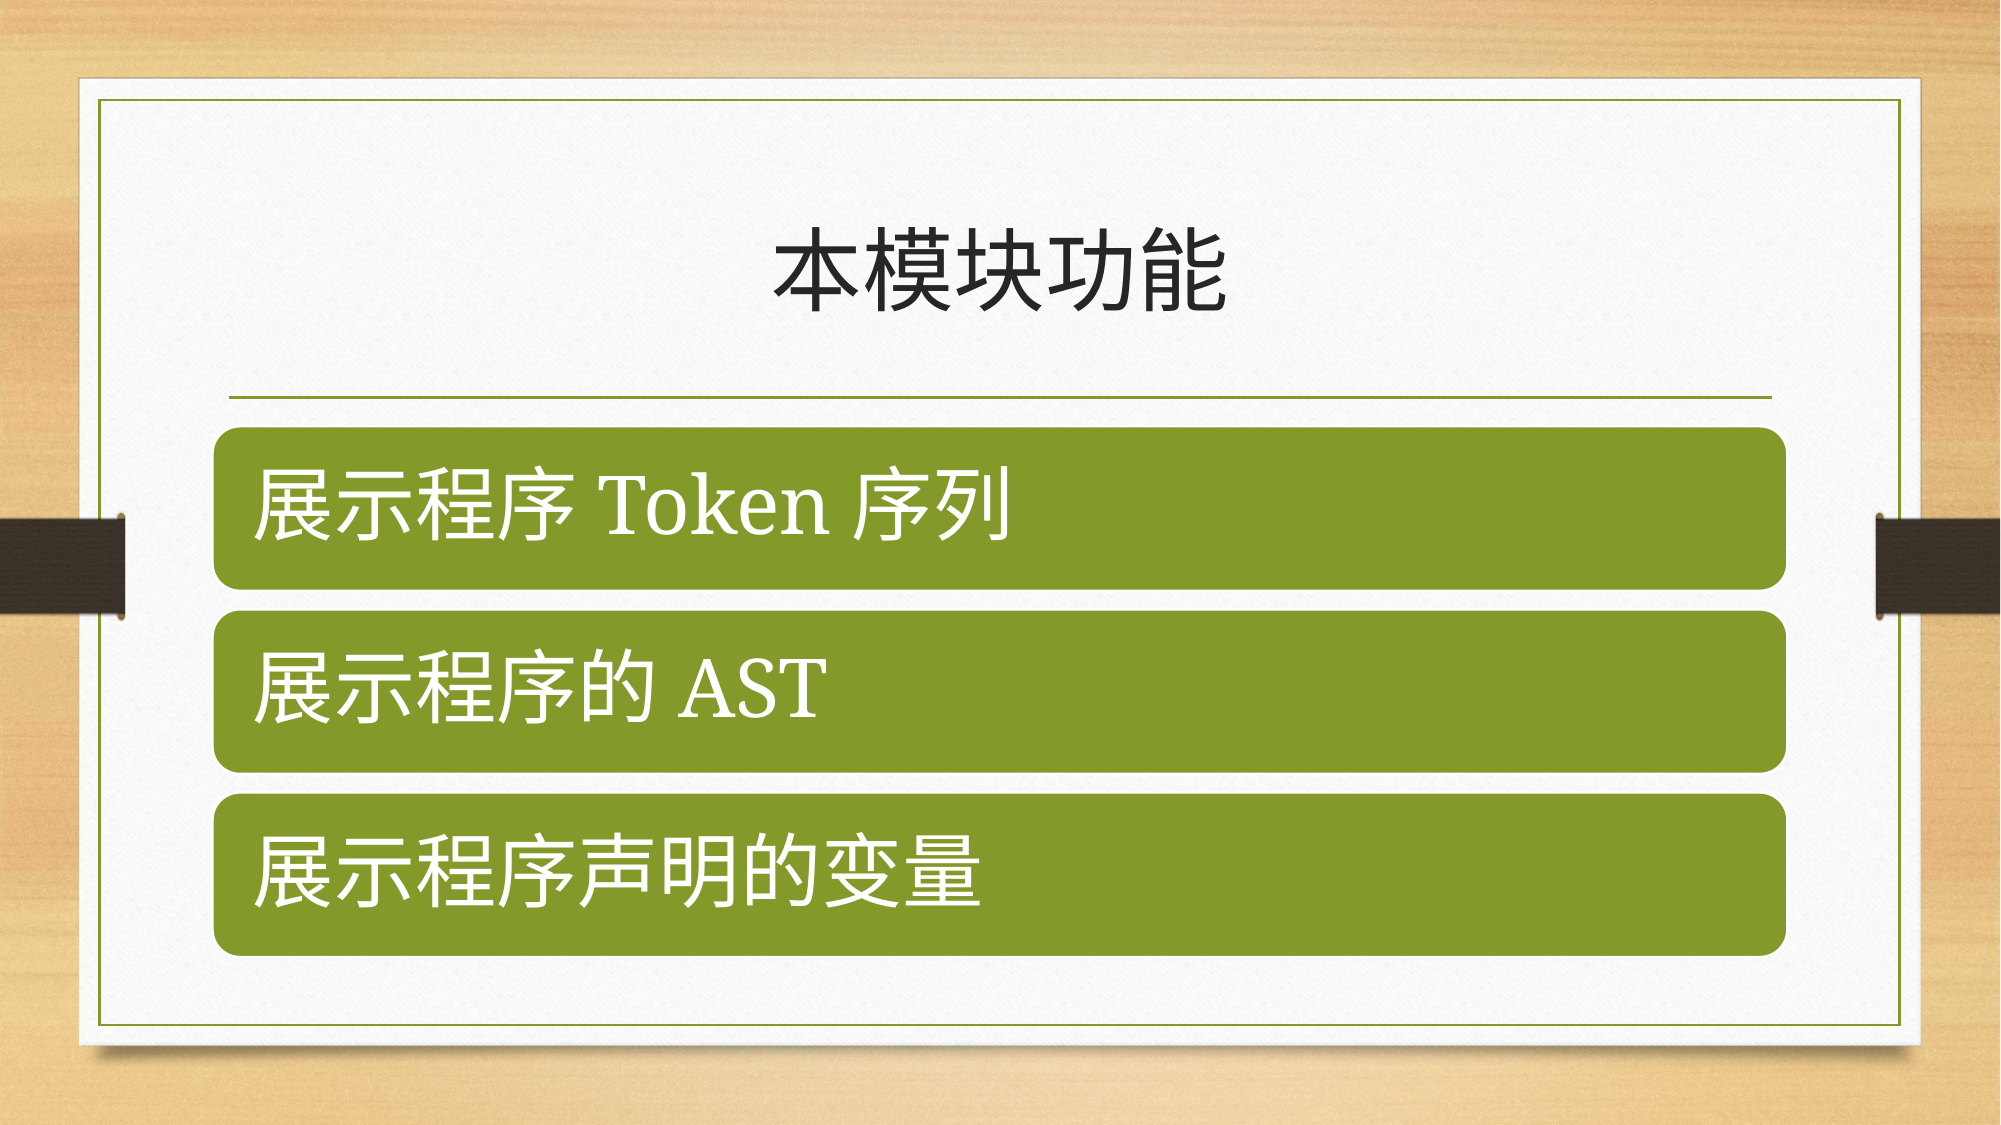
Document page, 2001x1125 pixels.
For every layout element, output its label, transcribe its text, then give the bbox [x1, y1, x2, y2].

picture [0, 0, 2001, 1125]
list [212, 419, 1788, 964]
title 本模块功能 [212, 161, 1788, 375]
